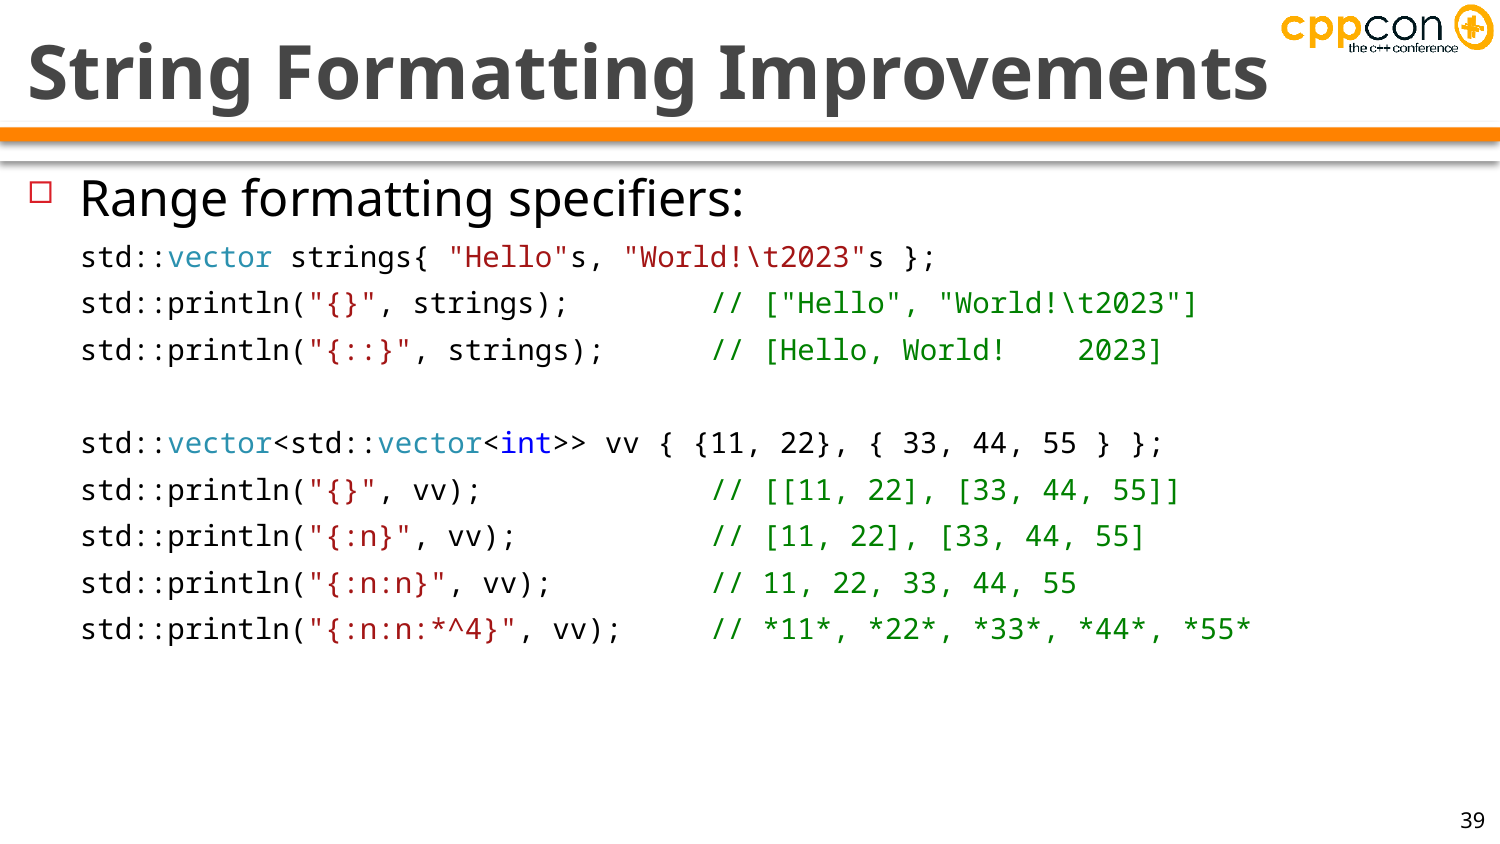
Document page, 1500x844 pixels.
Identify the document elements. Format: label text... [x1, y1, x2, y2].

list Range formatting specifiers: std::vector strings{ "Hello"s, "World!\t2023"s }; std::println("{}", strings); // ["Hello", "World!\t2023"] std::println("{::}", strings); // [Hello, World! 2023] std::vector<std::vector<int>> vv { {11, 22}, { 33, 44, 55 } }; std::println("{}", vv); // [[11, 22], [33, 44, 55]] std::println("{:n}", vv); // [11, 22], [33, 44, 55] std::println("{:n:n}", vv); // 11, 22, 33, 44, 55 std::println("{:n:n:*^4}", vv); // *11*, *22*, *33*, *44*, *55* [12, 159, 1488, 835]
title String Formatting Improvements [12, 19, 1488, 122]
picture [1275, 0, 1500, 57]
